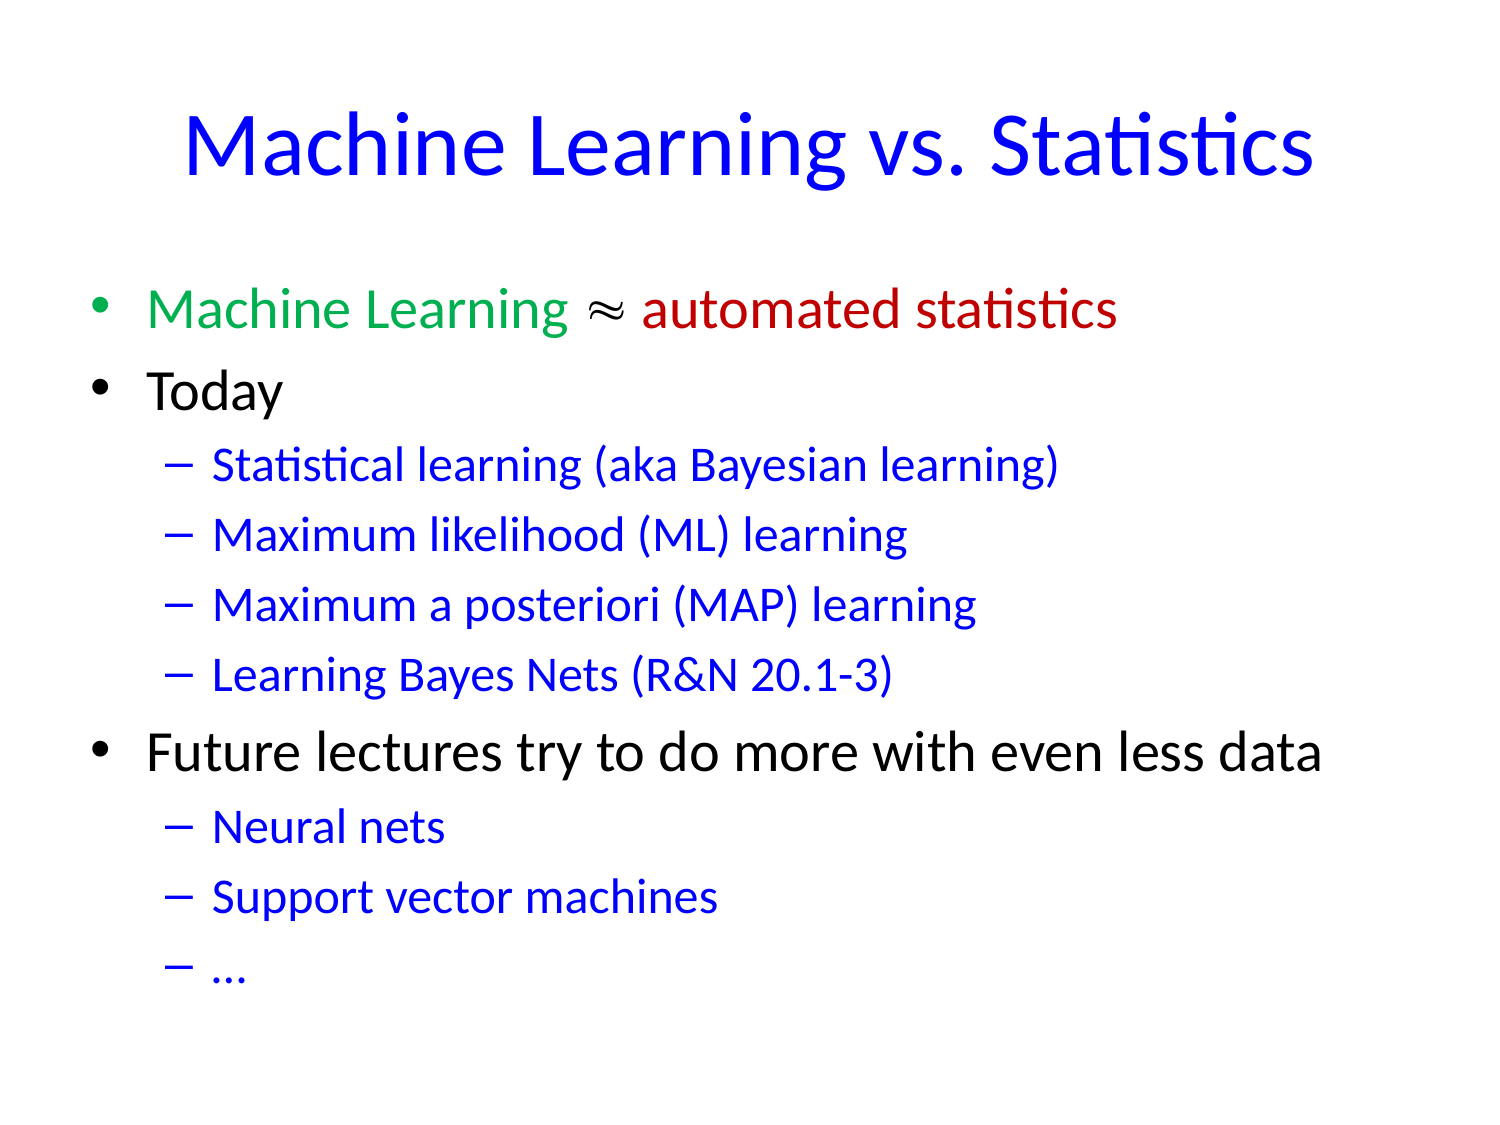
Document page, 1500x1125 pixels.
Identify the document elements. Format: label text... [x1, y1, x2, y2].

list Machine Learning  automated statistics Today Statistical learning (aka Bayesian learning) Maximum likelihood (ML) learning Maximum a posteriori (MAP) learning Learning Bayes Nets (R&N 20.1-3) Future lectures try to do more with even less data Neural nets Support vector machines … [74, 262, 1426, 1006]
title Machine Learning vs. Statistics [74, 44, 1426, 233]
